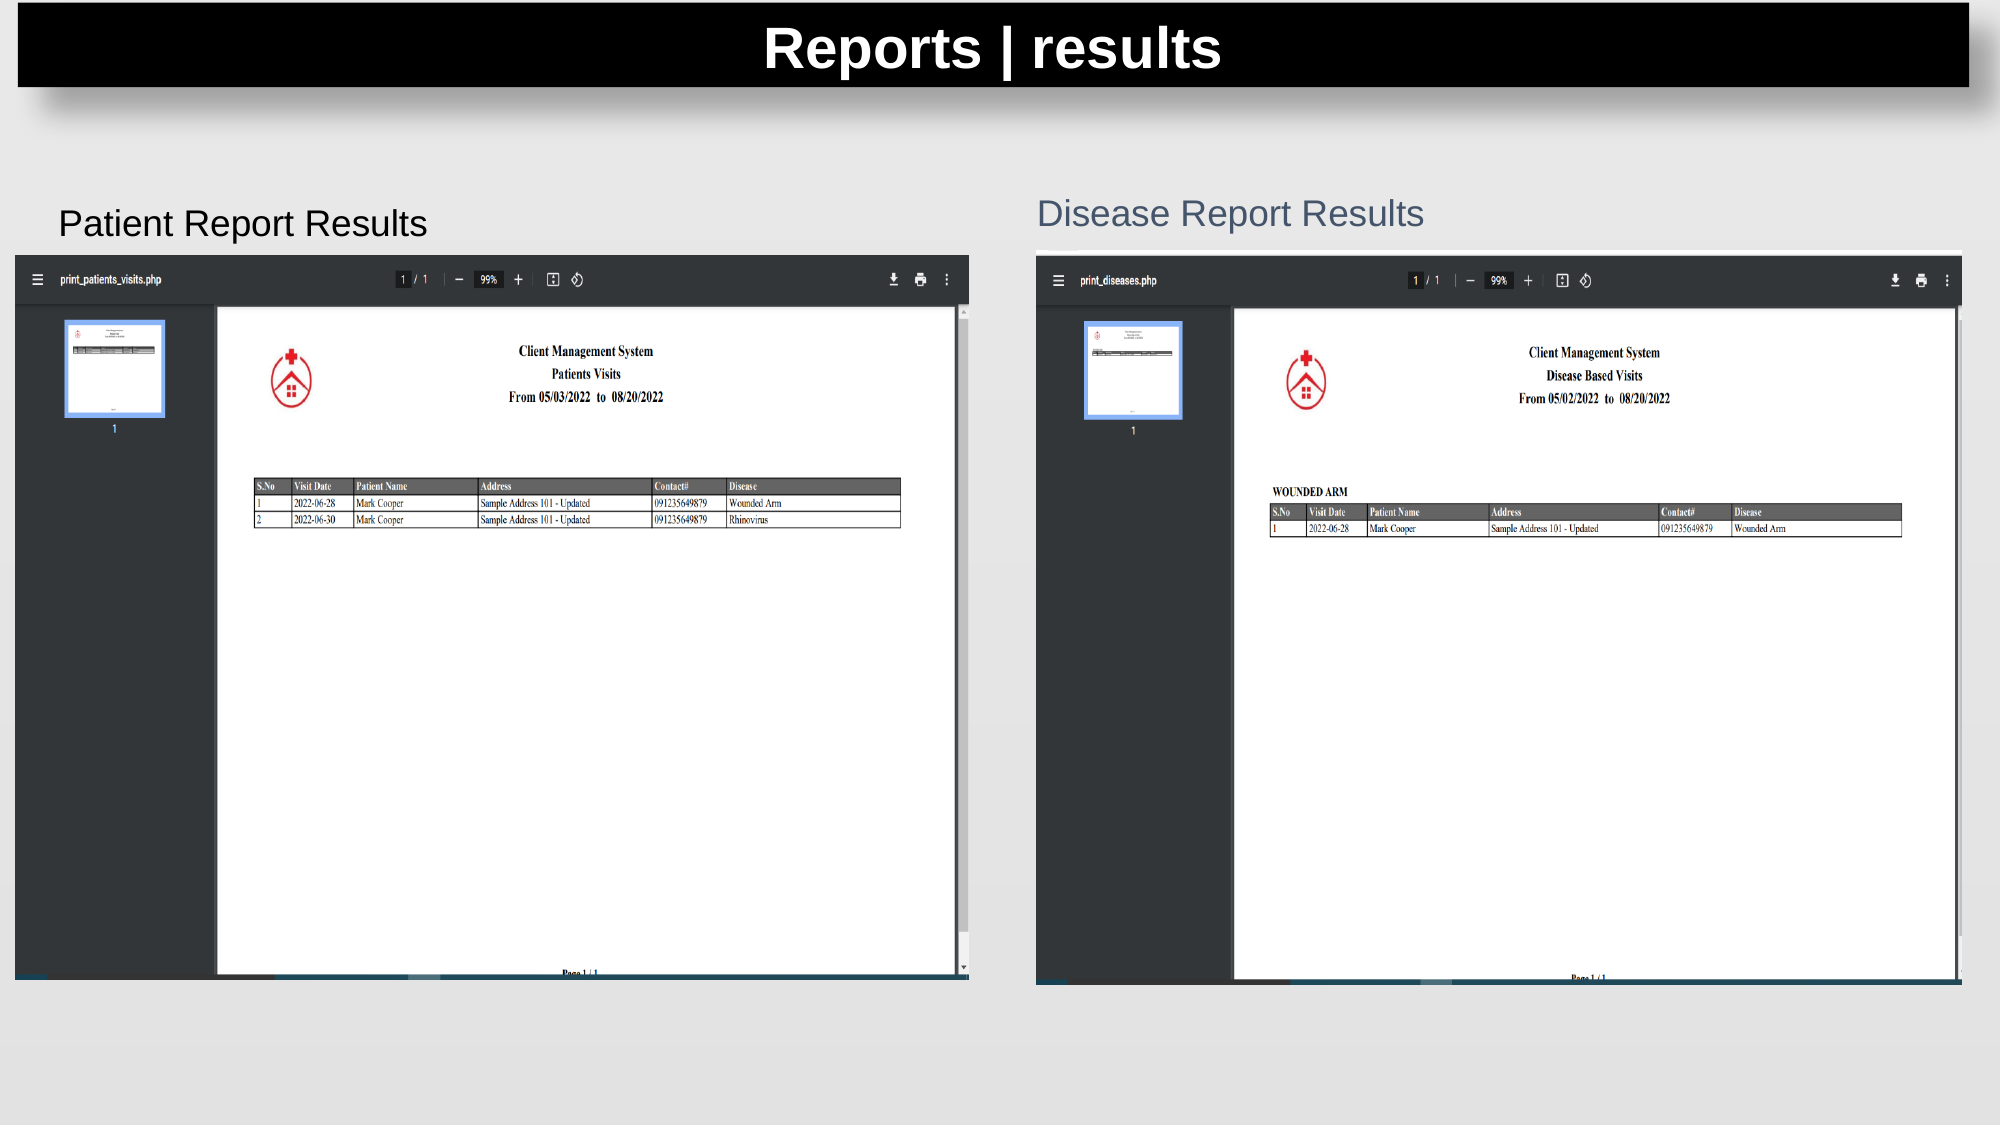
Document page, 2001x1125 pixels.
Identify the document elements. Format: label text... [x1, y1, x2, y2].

text_box Disease Report Results [1036, 189, 1970, 246]
picture [1036, 250, 1962, 986]
list Patient Report Results [58, 199, 1919, 256]
picture [14, 254, 970, 981]
text_box Reports | results [17, 2, 1970, 88]
